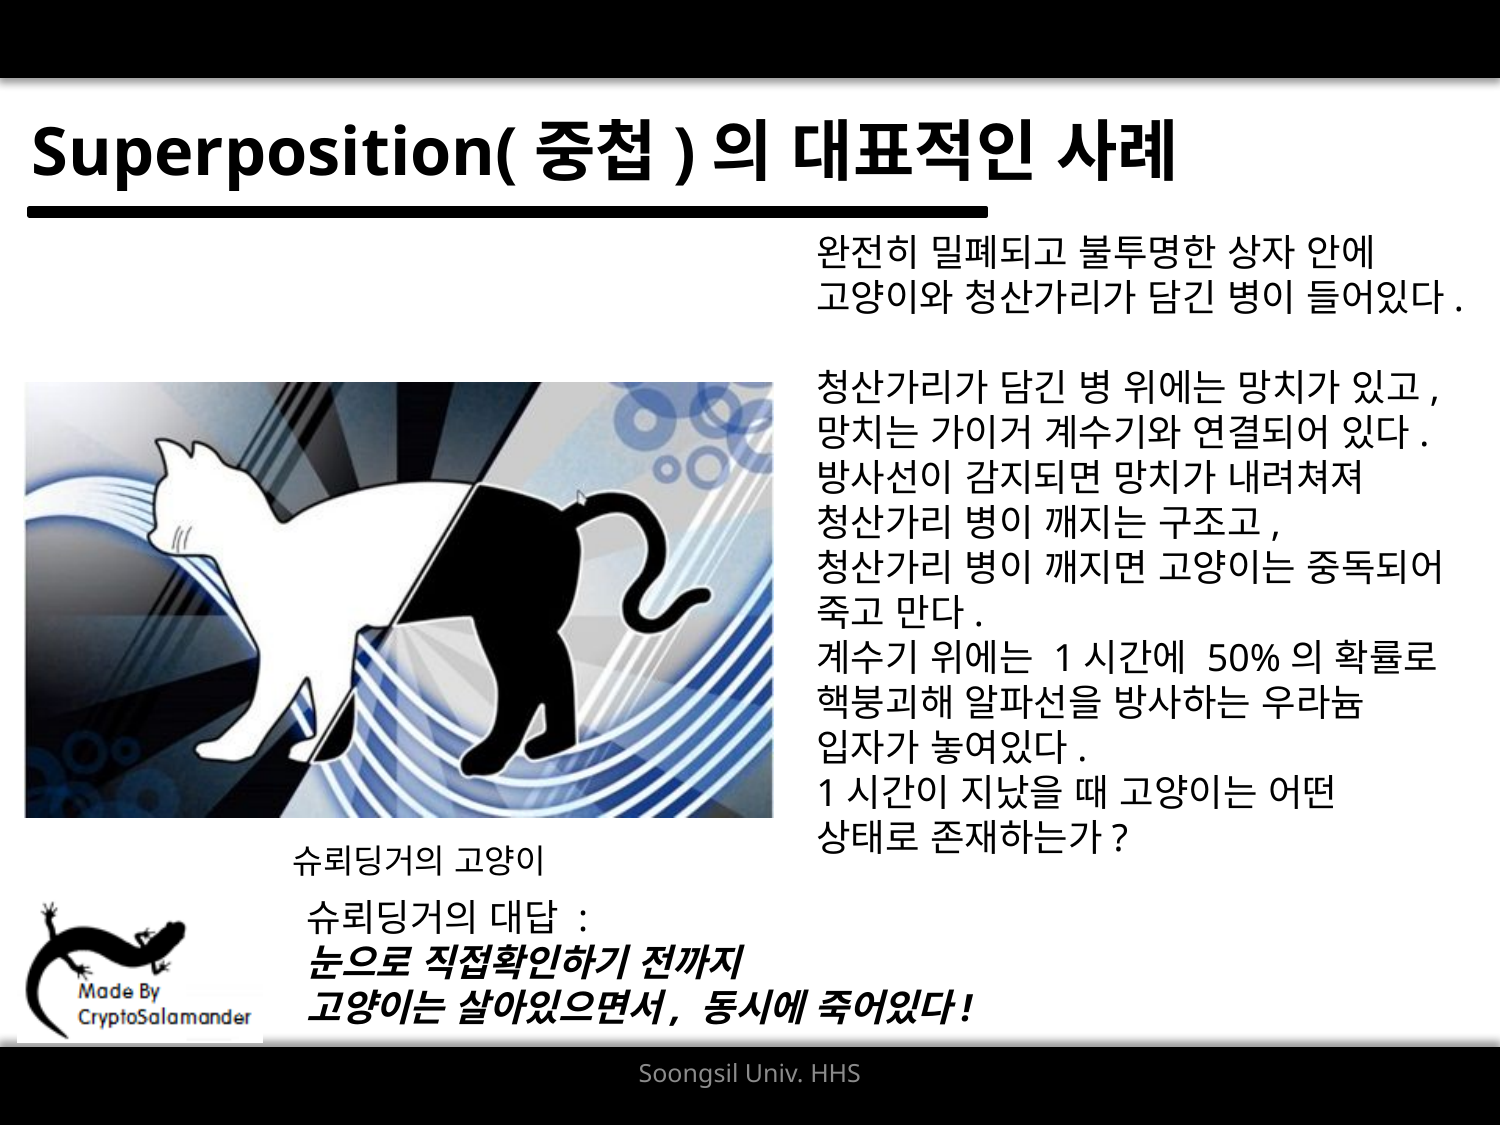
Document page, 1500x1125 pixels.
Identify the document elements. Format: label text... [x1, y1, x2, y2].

text_box 완전히 밀폐되고 불투명한 상자 안에 고양이와 청산가리가 담긴 병이 들어있다. 청산가리가 담긴 병 위에는 망치가 있고, 망치는 가이거 계수기와 연결되어 있다. 방사선이 감지되면 망치가 내려쳐져 청산가리 병이 깨지는 구조고, 청산가리 병이 깨지면 고양이는 중독되어 죽고 만다. 계수기 위에는 1시간에 50%의 확률로 핵붕괴해 알파선을 방사하는 우라늄 입자가 놓여있다. 1시간이 지났을 때 고양이는 어떤 상태로 존재하는가? [801, 221, 1464, 867]
footer Soongsil Univ. HHS [512, 1042, 988, 1103]
text_box 슈뢰딩거의 대답 : 눈으로 직접확인하기 전까지 고양이는 살아있으면서, 동시에 죽어있다! [291, 886, 1466, 1037]
picture [17, 892, 263, 1043]
text_box [0, 1047, 1500, 1125]
text_box [27, 206, 988, 218]
text_box Superposition(중첩)의 대표적인 사례 [17, 101, 1195, 197]
text_box [0, 0, 1500, 78]
picture [23, 382, 774, 818]
text_box 슈뢰딩거의 고양이 [112, 832, 727, 888]
